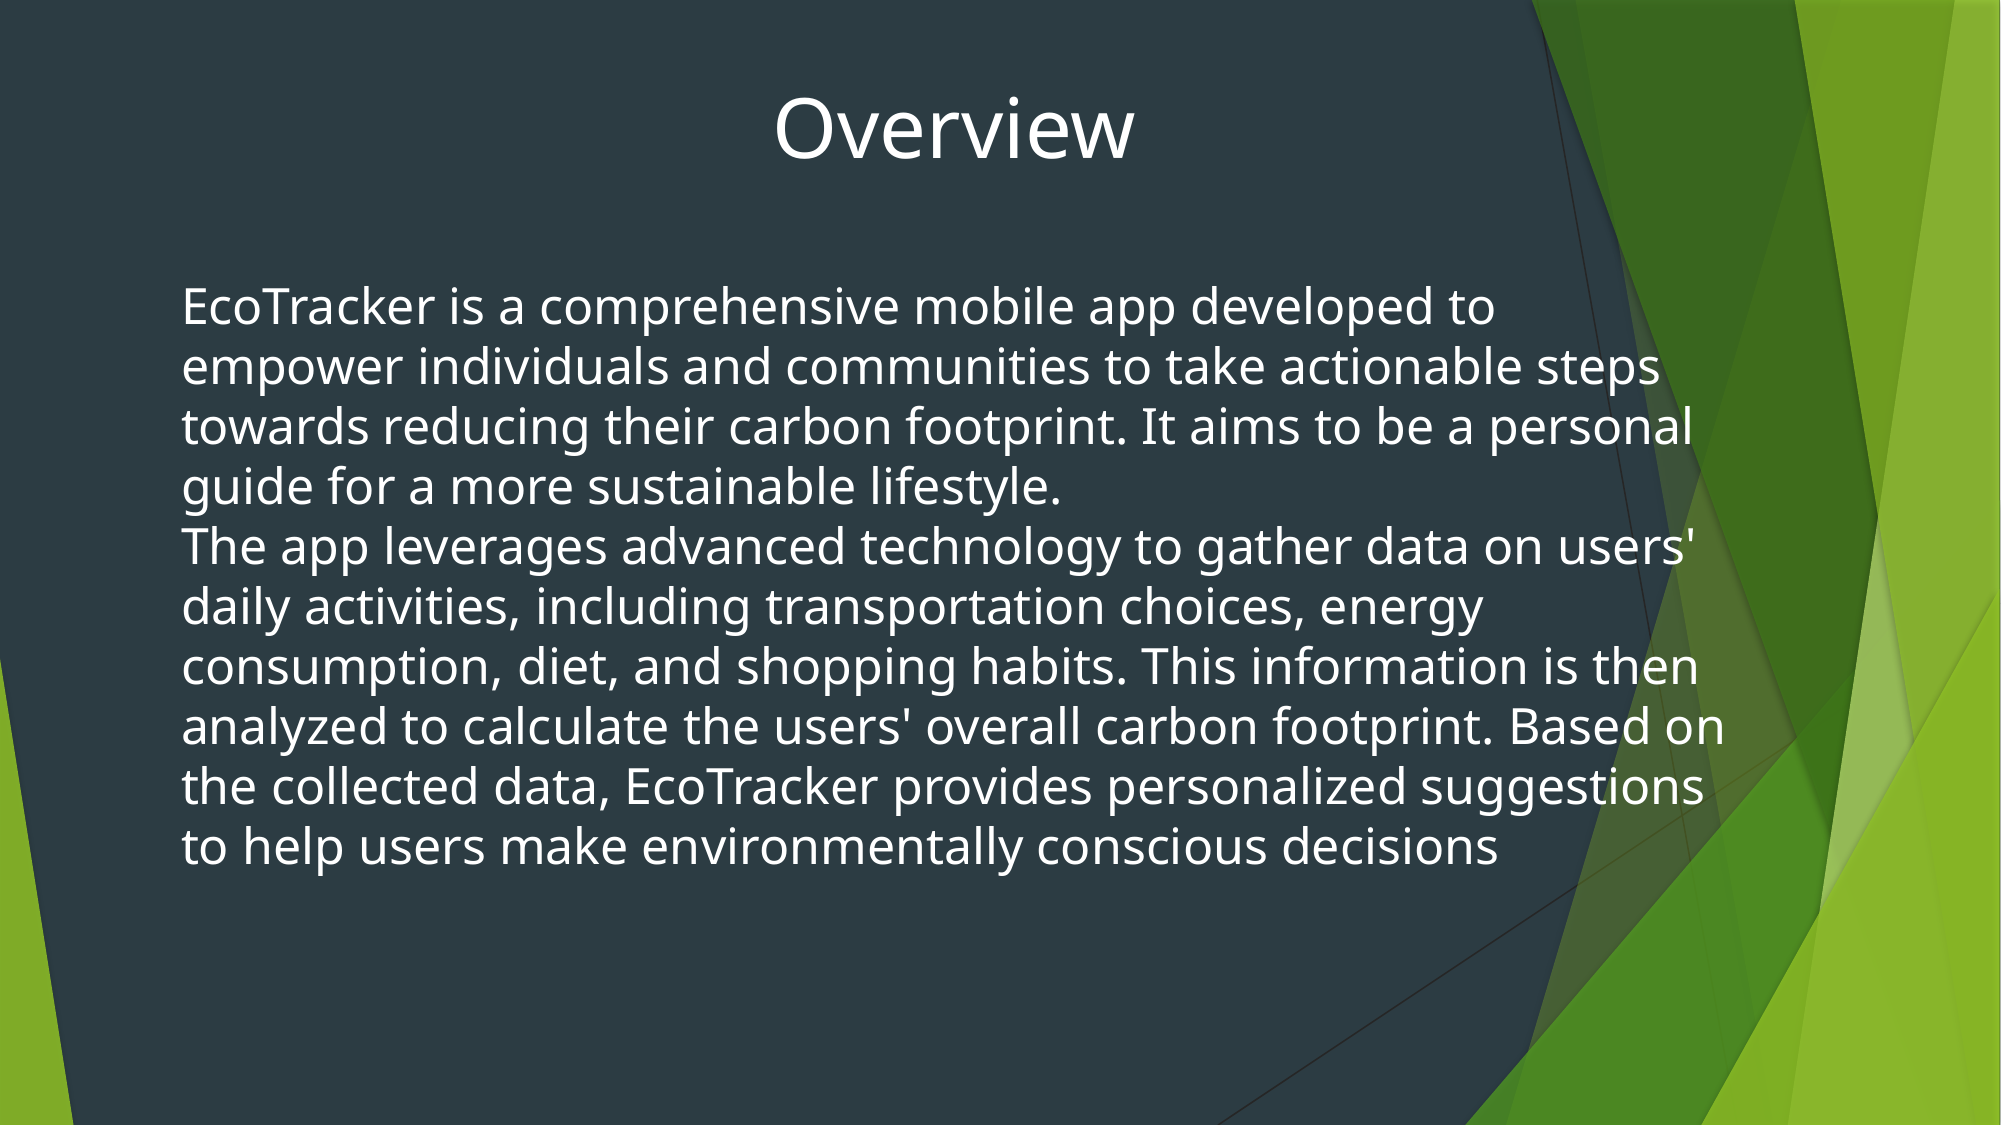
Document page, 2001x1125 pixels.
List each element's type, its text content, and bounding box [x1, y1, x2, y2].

text_box Overview EcoTracker is a comprehensive mobile app developed to empower individuals and communities to take actionable steps towards reducing their carbon footprint. It aims to be a personal guide for a more sustainable lifestyle. The app leverages advanced technology to gather data on users' daily activities, including transportation choices, energy consumption, diet, and shopping habits. This information is then analyzed to calculate the users' overall carbon footprint. Based on the collected data, EcoTracker provides personalized suggestions to help users make environmentally conscious decisions [166, 67, 1743, 883]
